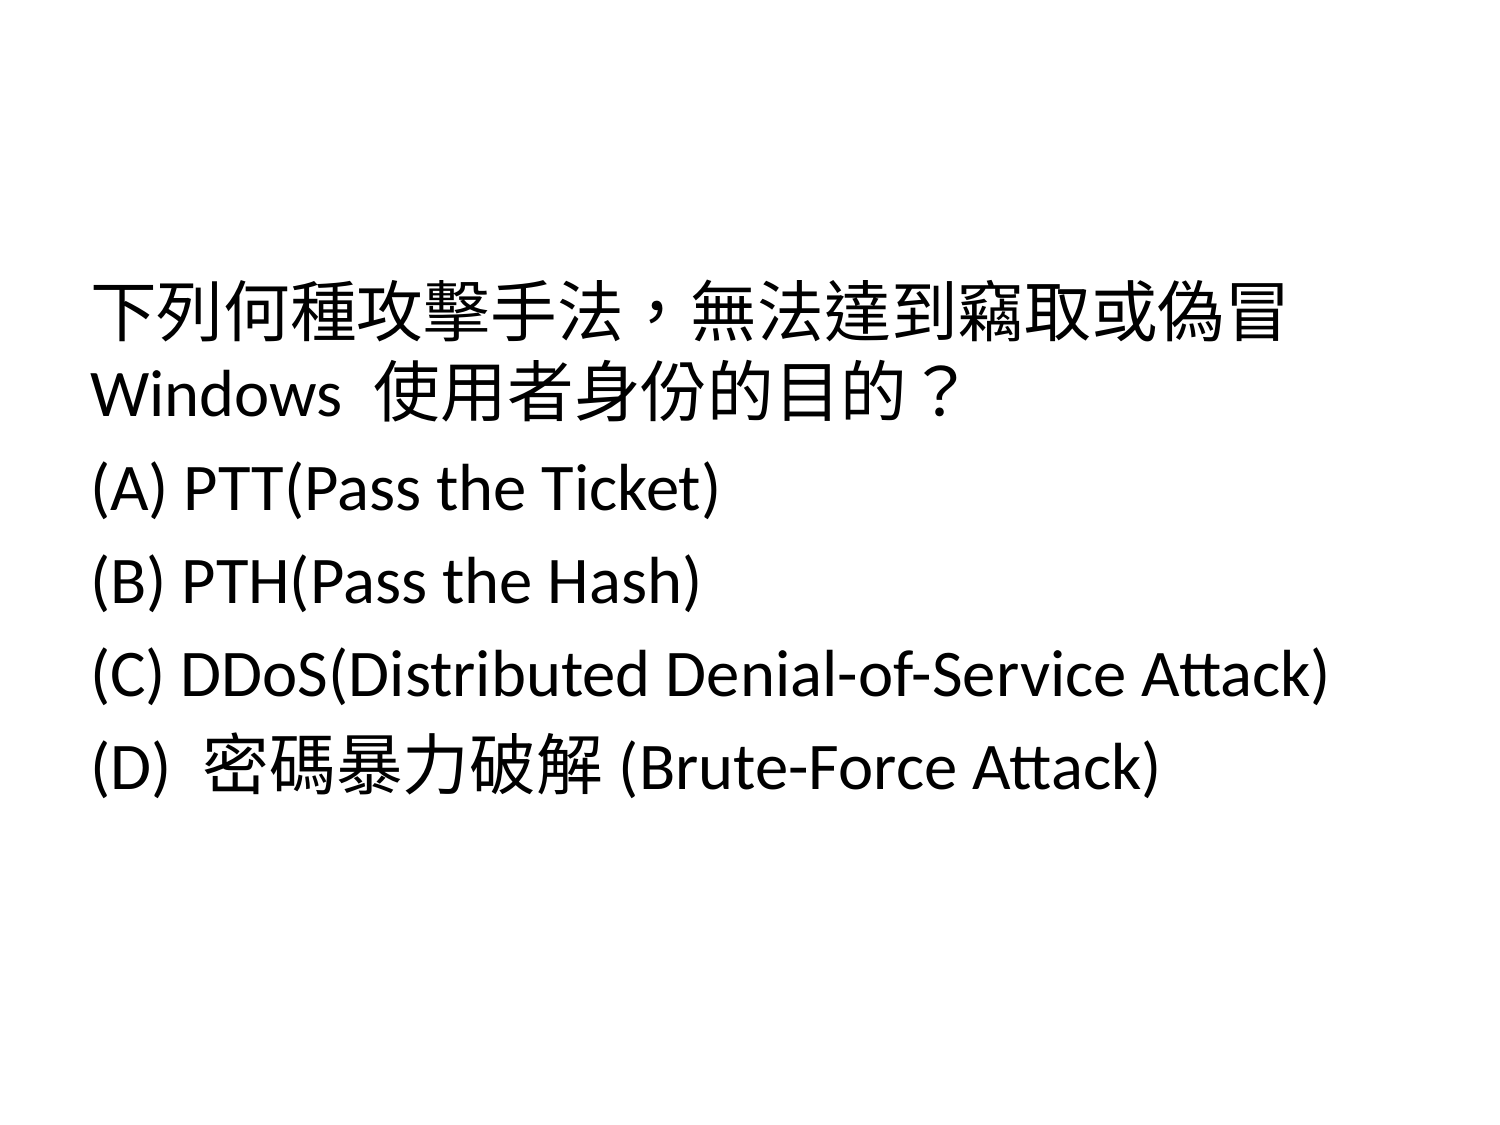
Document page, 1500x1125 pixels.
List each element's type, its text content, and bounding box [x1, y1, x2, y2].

list 下列何種攻擊手法，無法達到竊取或偽冒Windows 使用者身份的目的？ (A) PTT(Pass the Ticket) (B) PTH(Pass the Hash) (C) DDoS(Distributed Denial-of-Service Attack) (D) 密碼暴力破解(Brute-Force Attack) [75, 262, 1425, 1005]
